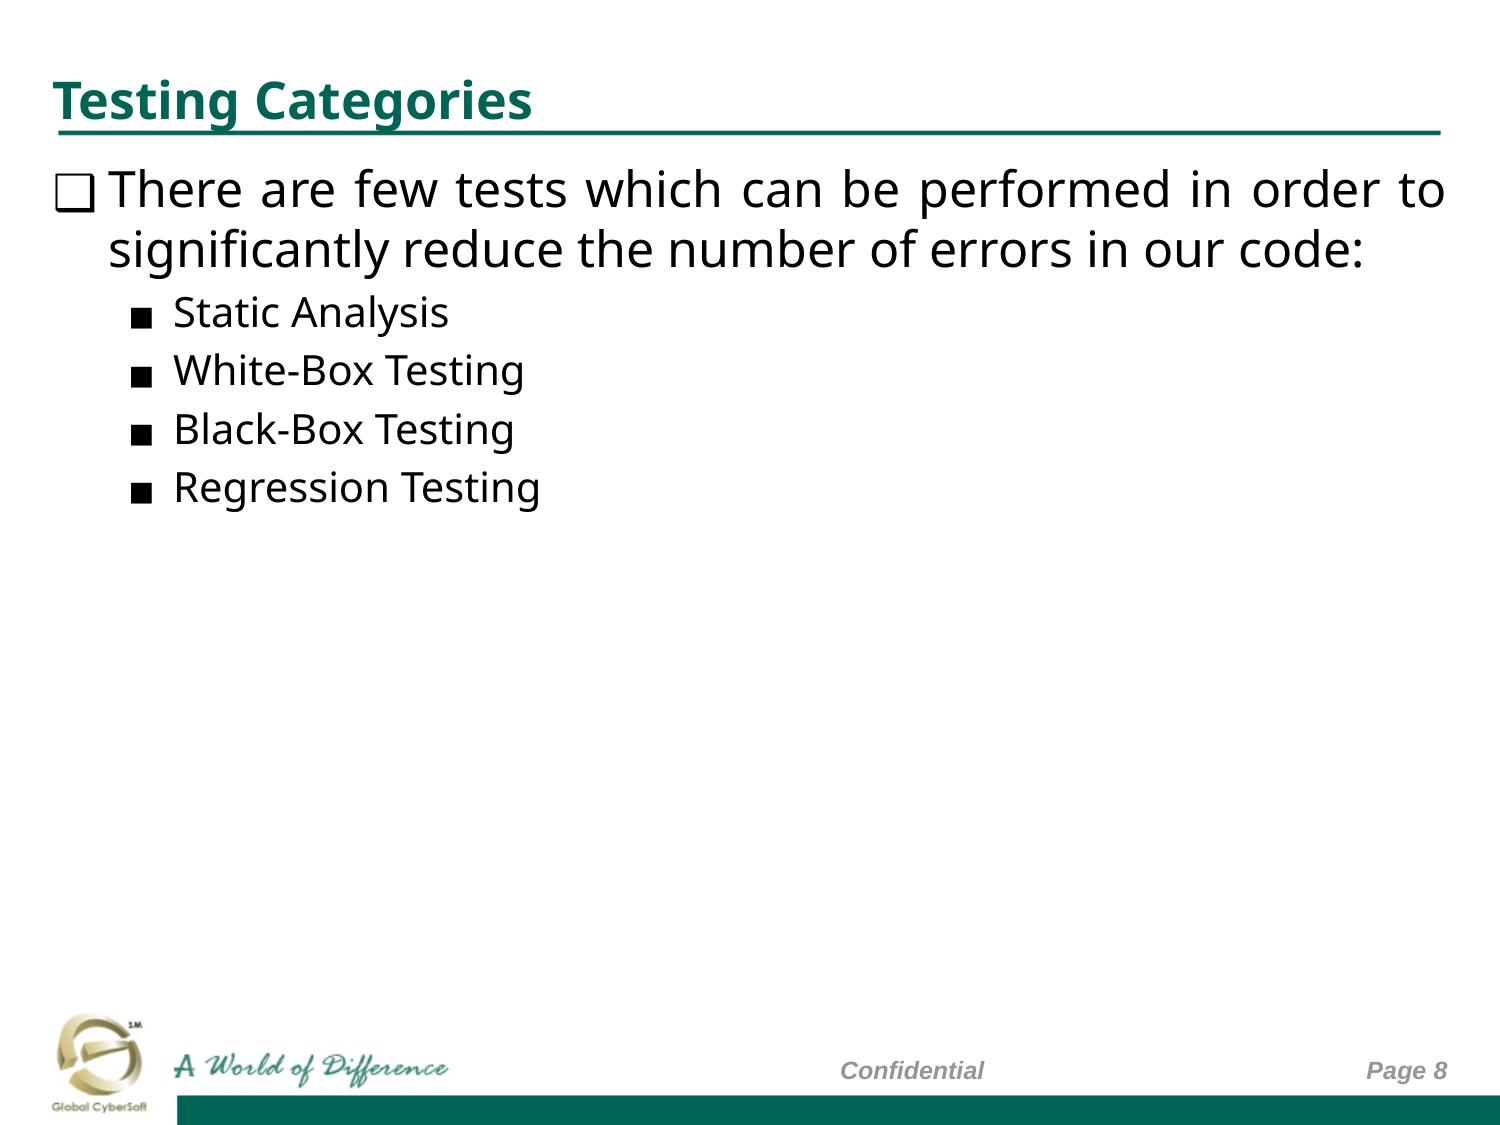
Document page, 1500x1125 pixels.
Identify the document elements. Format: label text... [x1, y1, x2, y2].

text_box Confidential [675, 1046, 1150, 1125]
list There are few tests which can be performed in order to significantly reduce the number of errors in our code: Static Analysis White-Box Testing Black-Box Testing Regression Testing [37, 149, 1463, 1025]
text_box Page ‹#› [1150, 1046, 1463, 1125]
title Testing Categories [37, 37, 1463, 138]
picture [0, 0, 1500, 1125]
